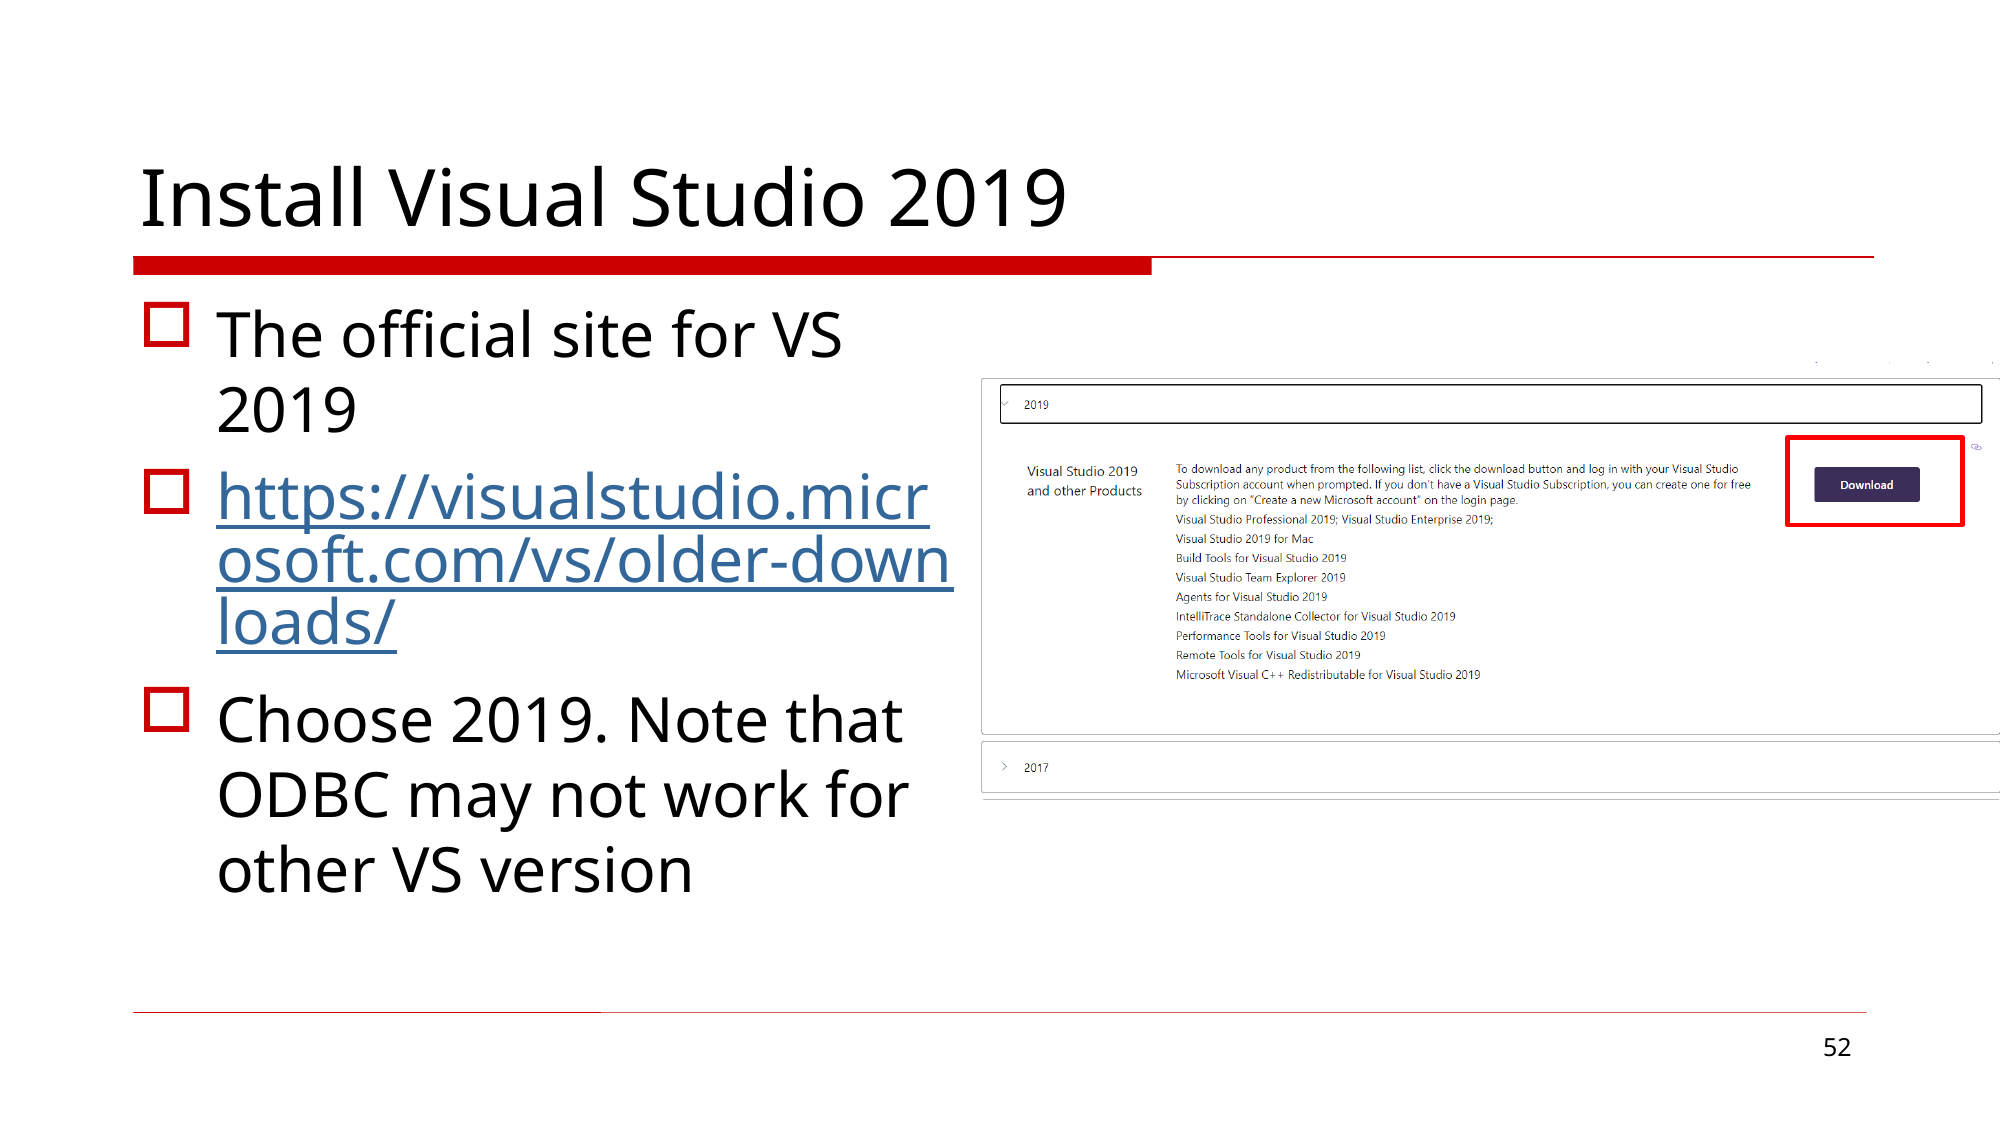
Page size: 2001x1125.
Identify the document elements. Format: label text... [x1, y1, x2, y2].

picture [971, 362, 2000, 801]
slide_number 52 [1433, 1024, 1867, 1103]
title Install Visual Studio 2019 [125, 50, 1876, 250]
list The official site for VS 2019 https://visualstudio.microsoft.com/vs/older-downloads/ Choose 2019. Note that ODBC may not work for other VS version [123, 287, 975, 988]
